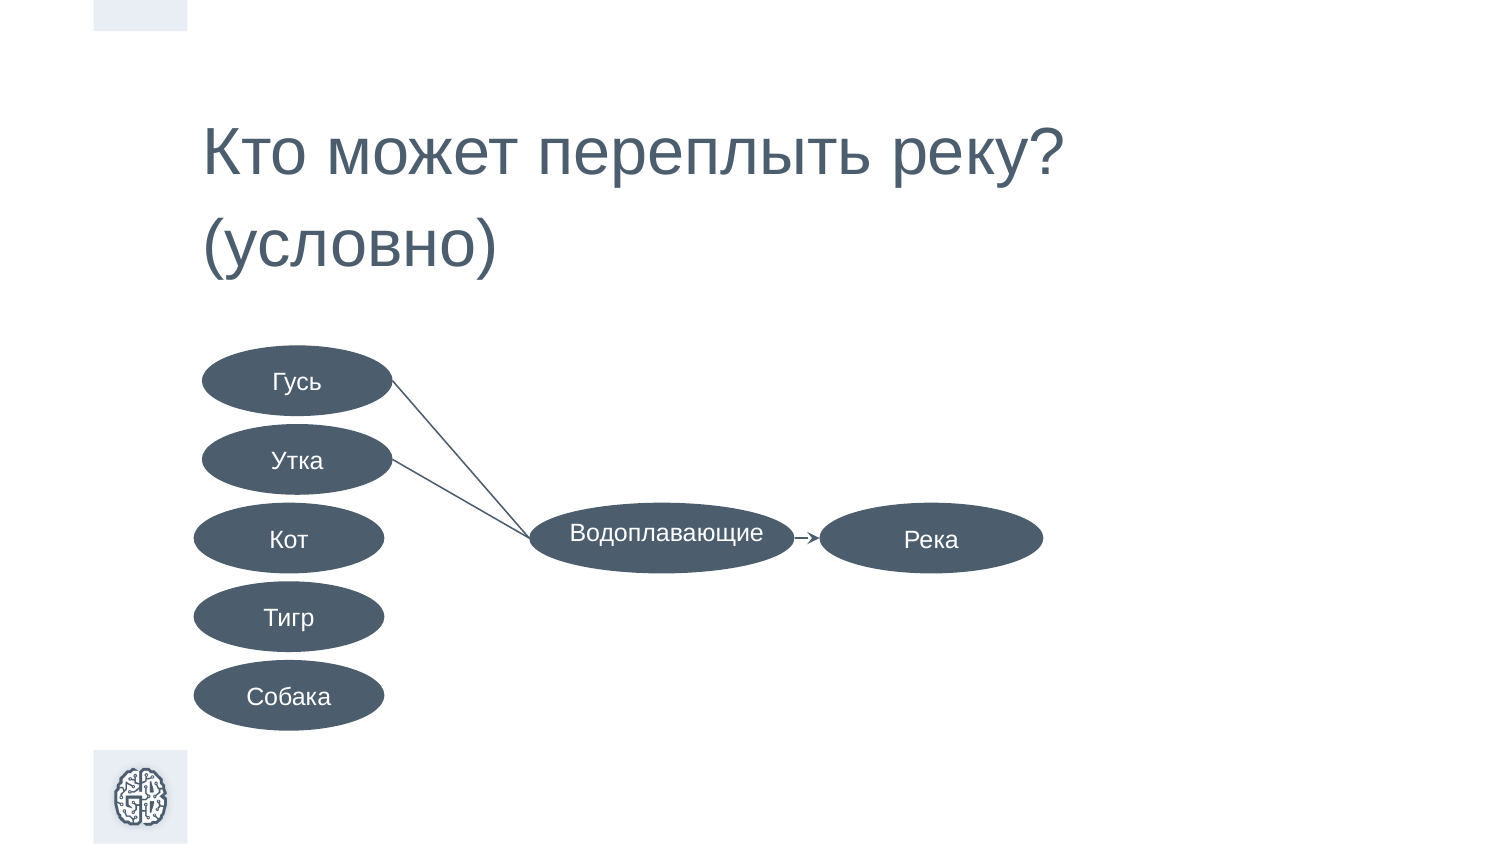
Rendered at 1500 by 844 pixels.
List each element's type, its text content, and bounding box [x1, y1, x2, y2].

picture [106, 760, 175, 834]
text_box Собака [193, 659, 385, 731]
text_box Водоплавающие [539, 501, 795, 582]
text_box Кто может переплыть реку? (условно) [187, 93, 1312, 282]
text_box Тигр [193, 581, 385, 653]
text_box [392, 459, 530, 539]
text_box Утка [201, 424, 387, 495]
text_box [392, 380, 530, 458]
text_box Гусь [201, 345, 393, 417]
text_box Река [819, 502, 1044, 574]
text_box [532, 524, 539, 552]
text_box Кот [193, 502, 385, 574]
